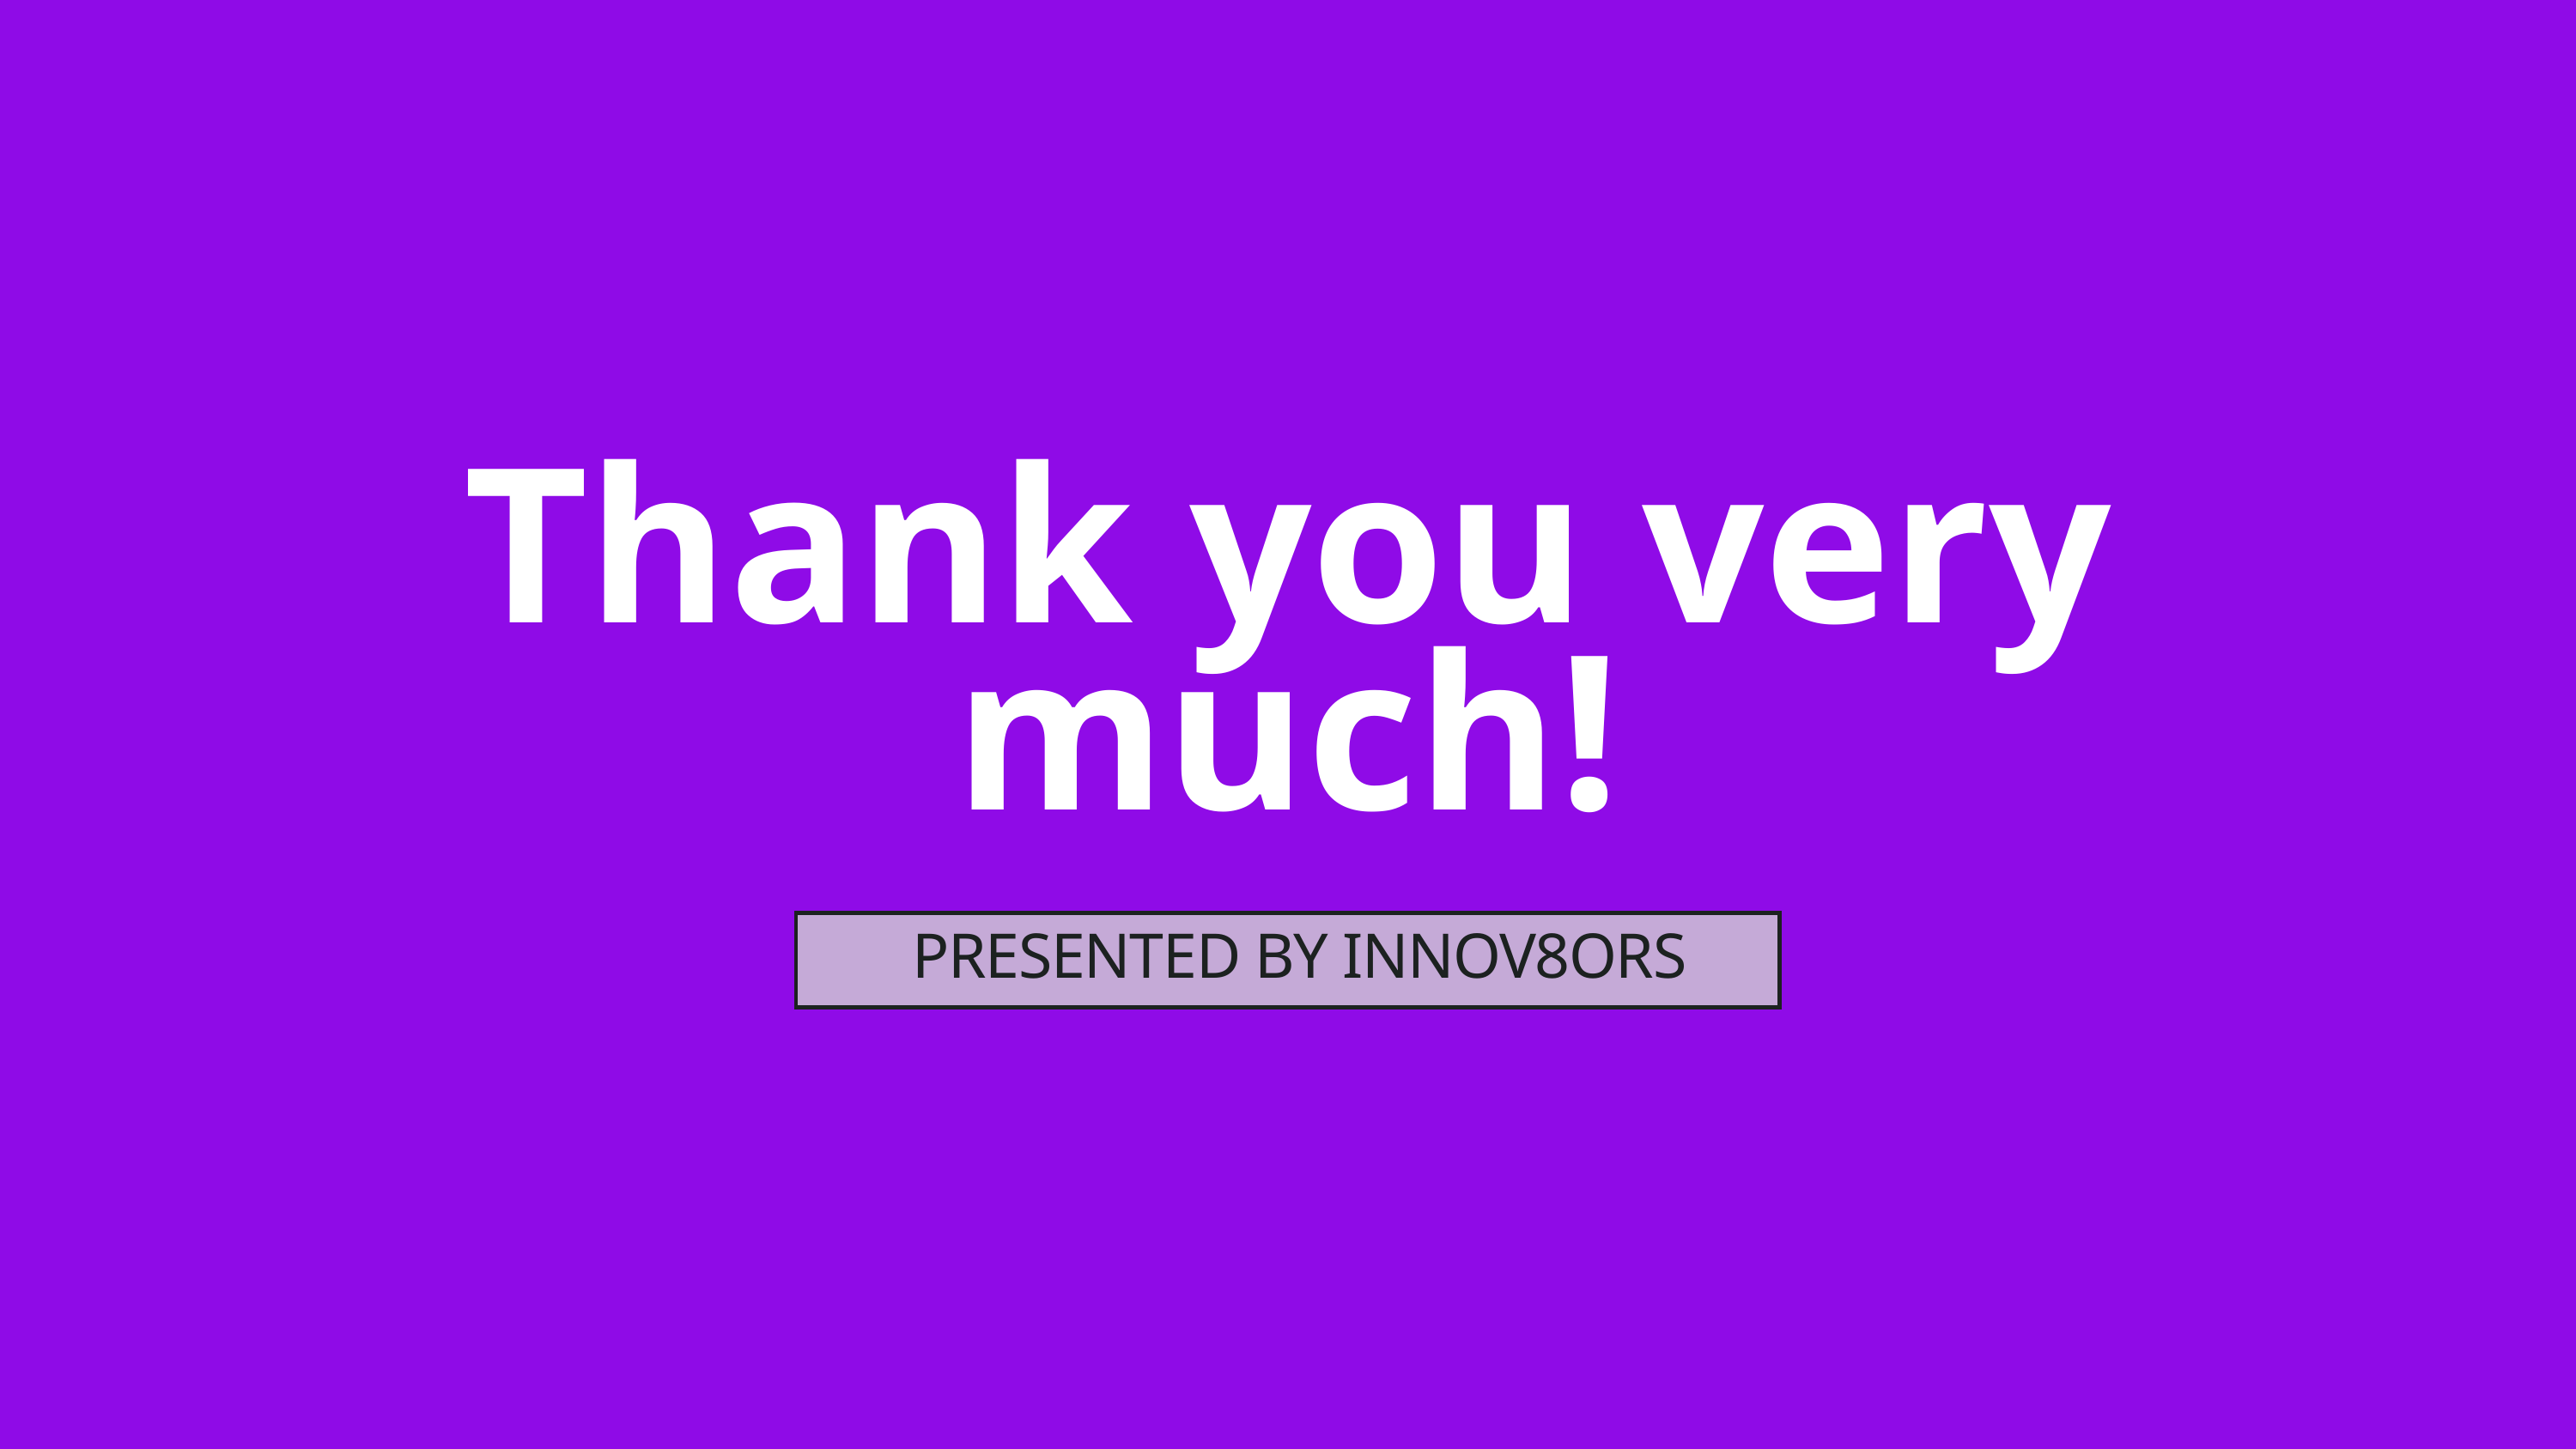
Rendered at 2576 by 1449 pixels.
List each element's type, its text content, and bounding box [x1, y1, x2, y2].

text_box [795, 912, 1780, 1008]
text_box Thank you very much! [447, 479, 2128, 853]
